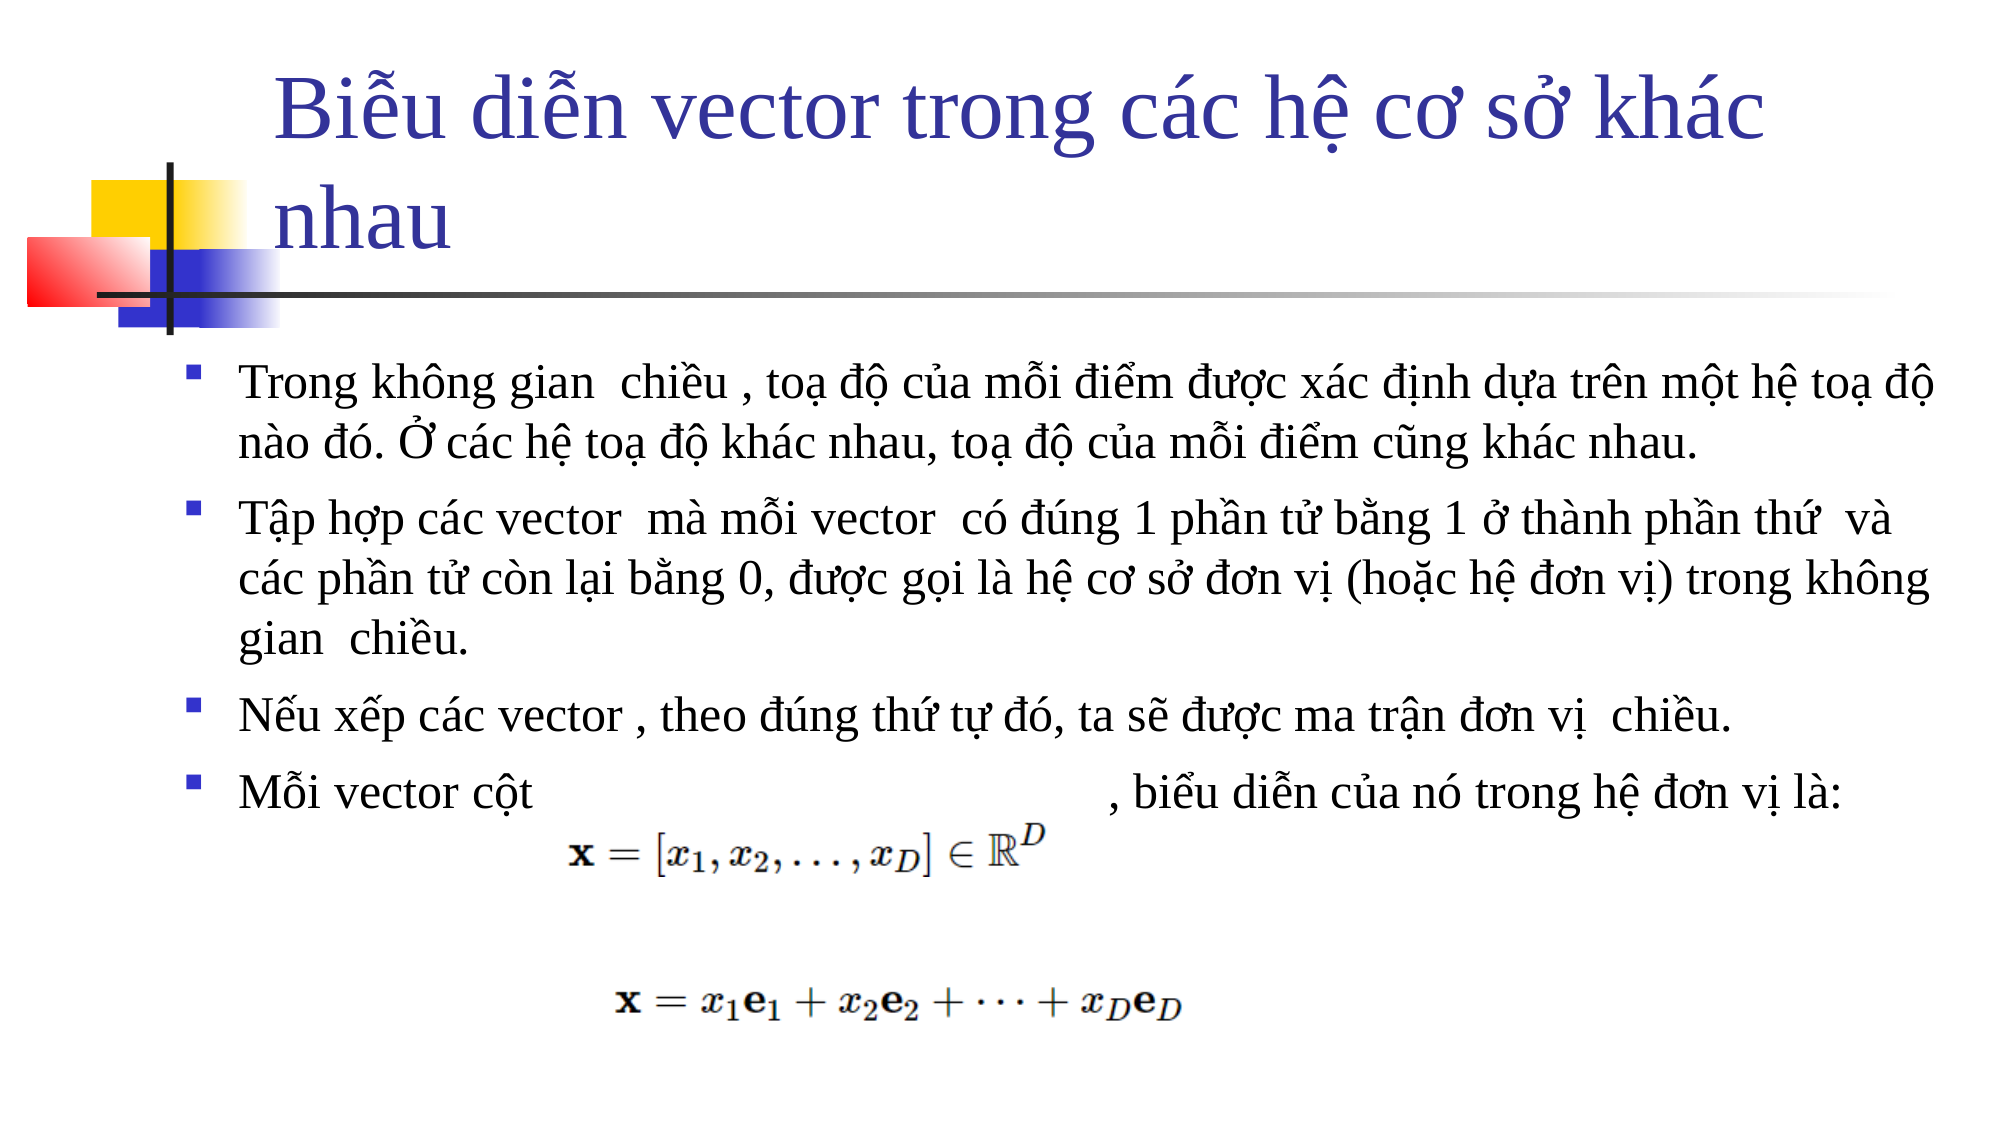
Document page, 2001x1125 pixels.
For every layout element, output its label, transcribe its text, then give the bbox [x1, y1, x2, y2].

picture [562, 817, 1047, 877]
title Biễu diễn vector trong các hệ cơ sở khác nhau [251, 34, 1956, 275]
picture [597, 967, 1202, 1043]
